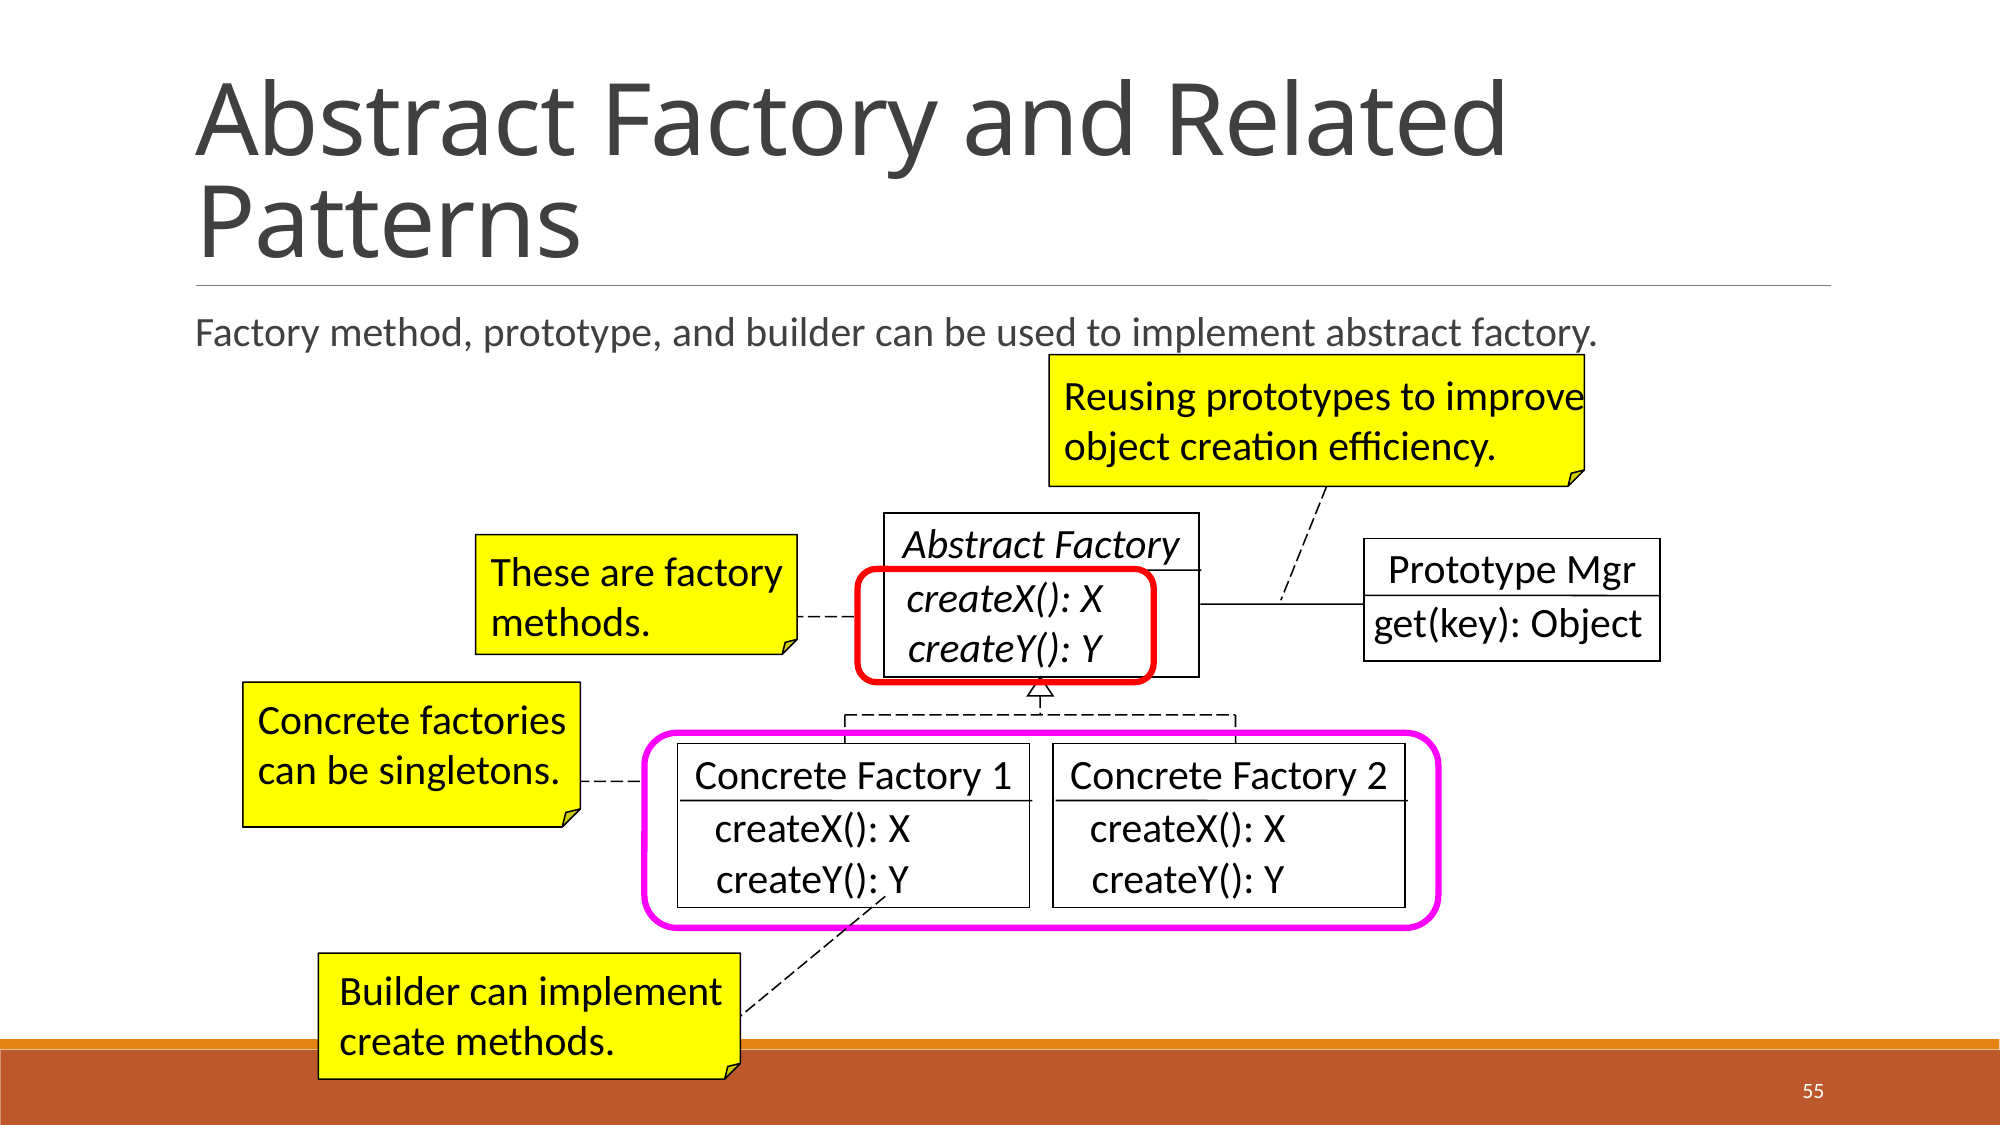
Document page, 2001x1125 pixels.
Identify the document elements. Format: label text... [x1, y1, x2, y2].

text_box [676, 739, 1033, 910]
title Abstract Factory and Related Patterns [180, 47, 1830, 285]
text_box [317, 895, 886, 1080]
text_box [1052, 739, 1409, 910]
text_box [895, 732, 1439, 928]
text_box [883, 509, 1202, 680]
text_box [644, 732, 841, 892]
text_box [844, 714, 1237, 747]
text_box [242, 681, 641, 828]
slide_number 55 [1624, 1059, 1840, 1120]
list Factory method, prototype, and builder can be used to implement abstract factory. [180, 302, 1830, 392]
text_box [1048, 354, 1661, 662]
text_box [475, 534, 855, 655]
text_box [857, 568, 882, 683]
text_box [1027, 686, 1053, 696]
